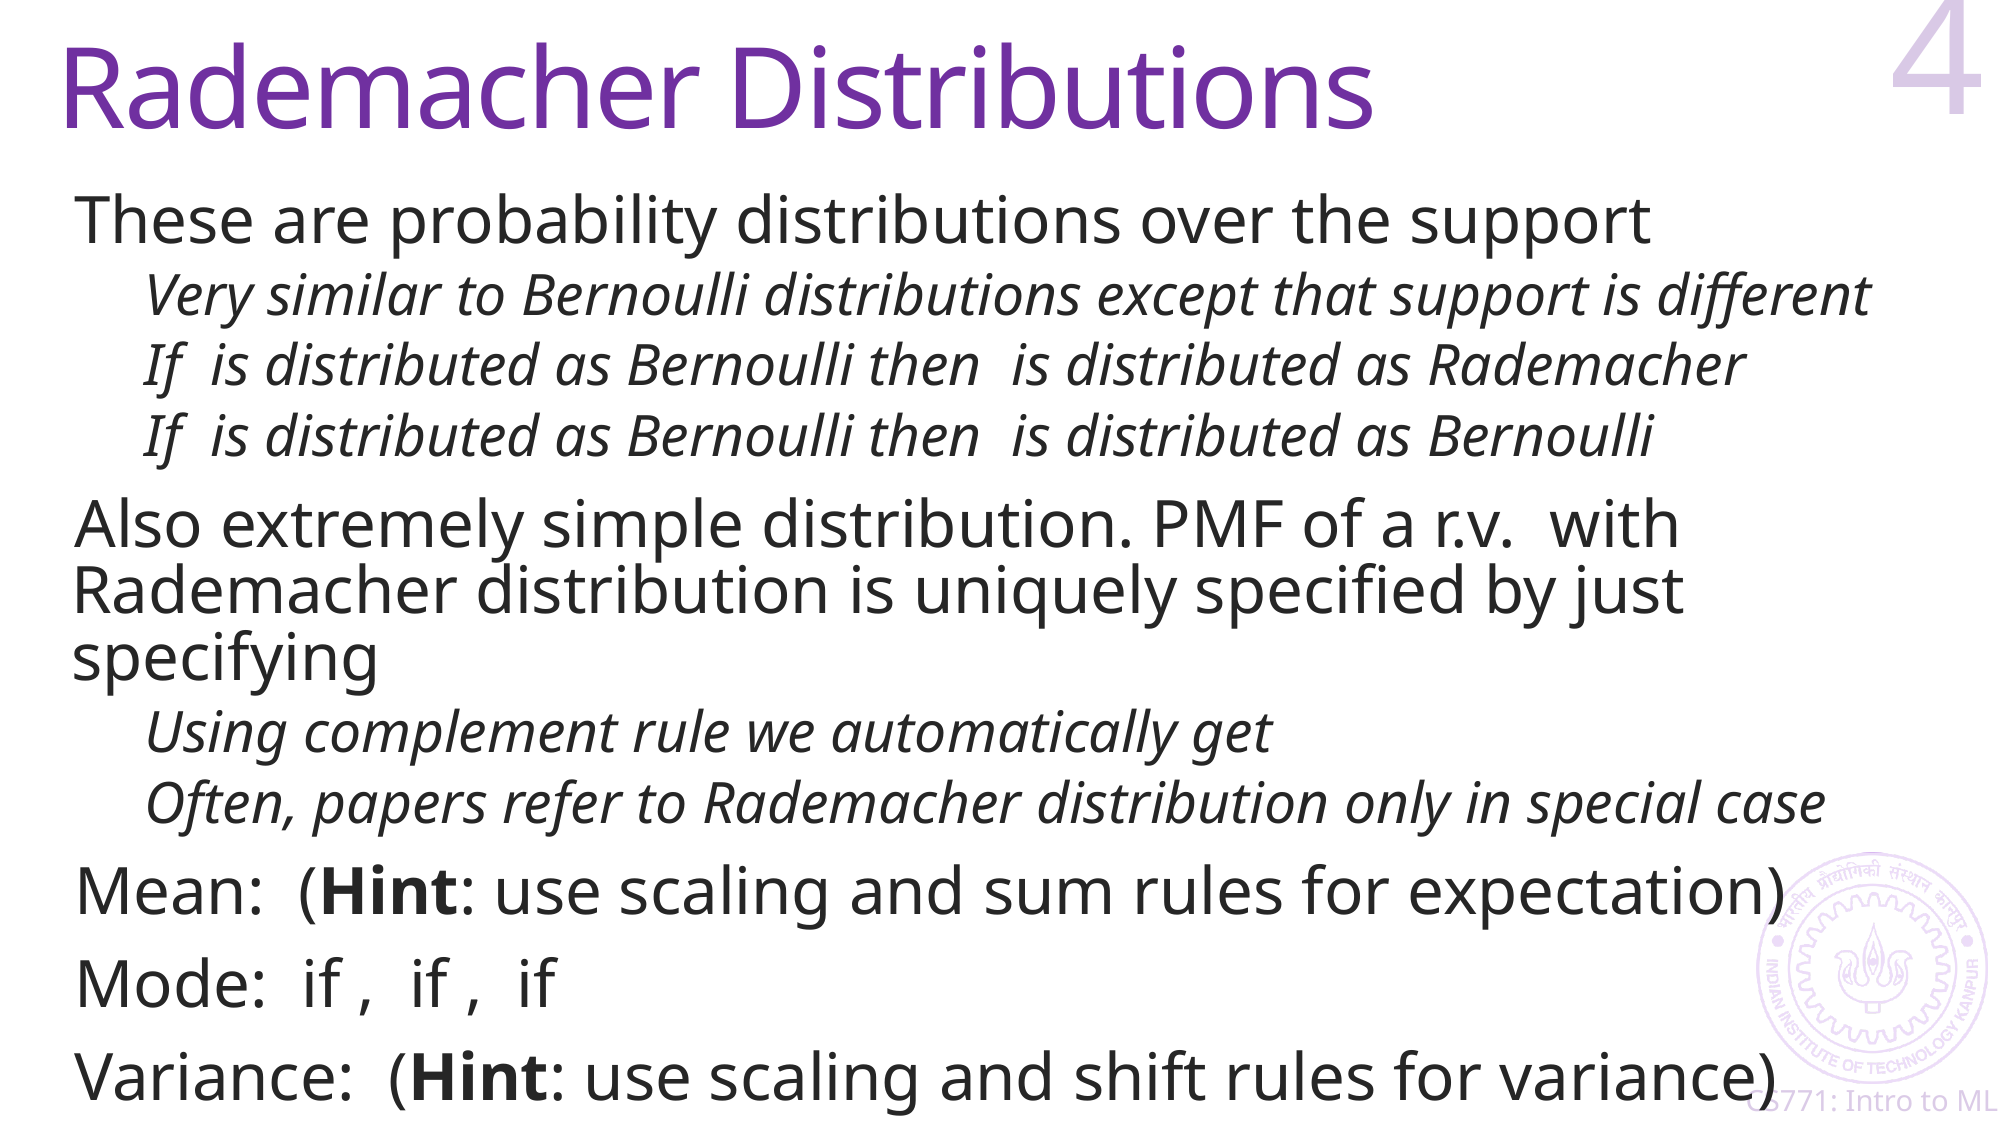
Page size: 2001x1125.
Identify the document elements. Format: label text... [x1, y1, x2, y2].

title Rademacher Distributions [41, 5, 1945, 183]
slide_number 4 [1520, 6, 2000, 183]
